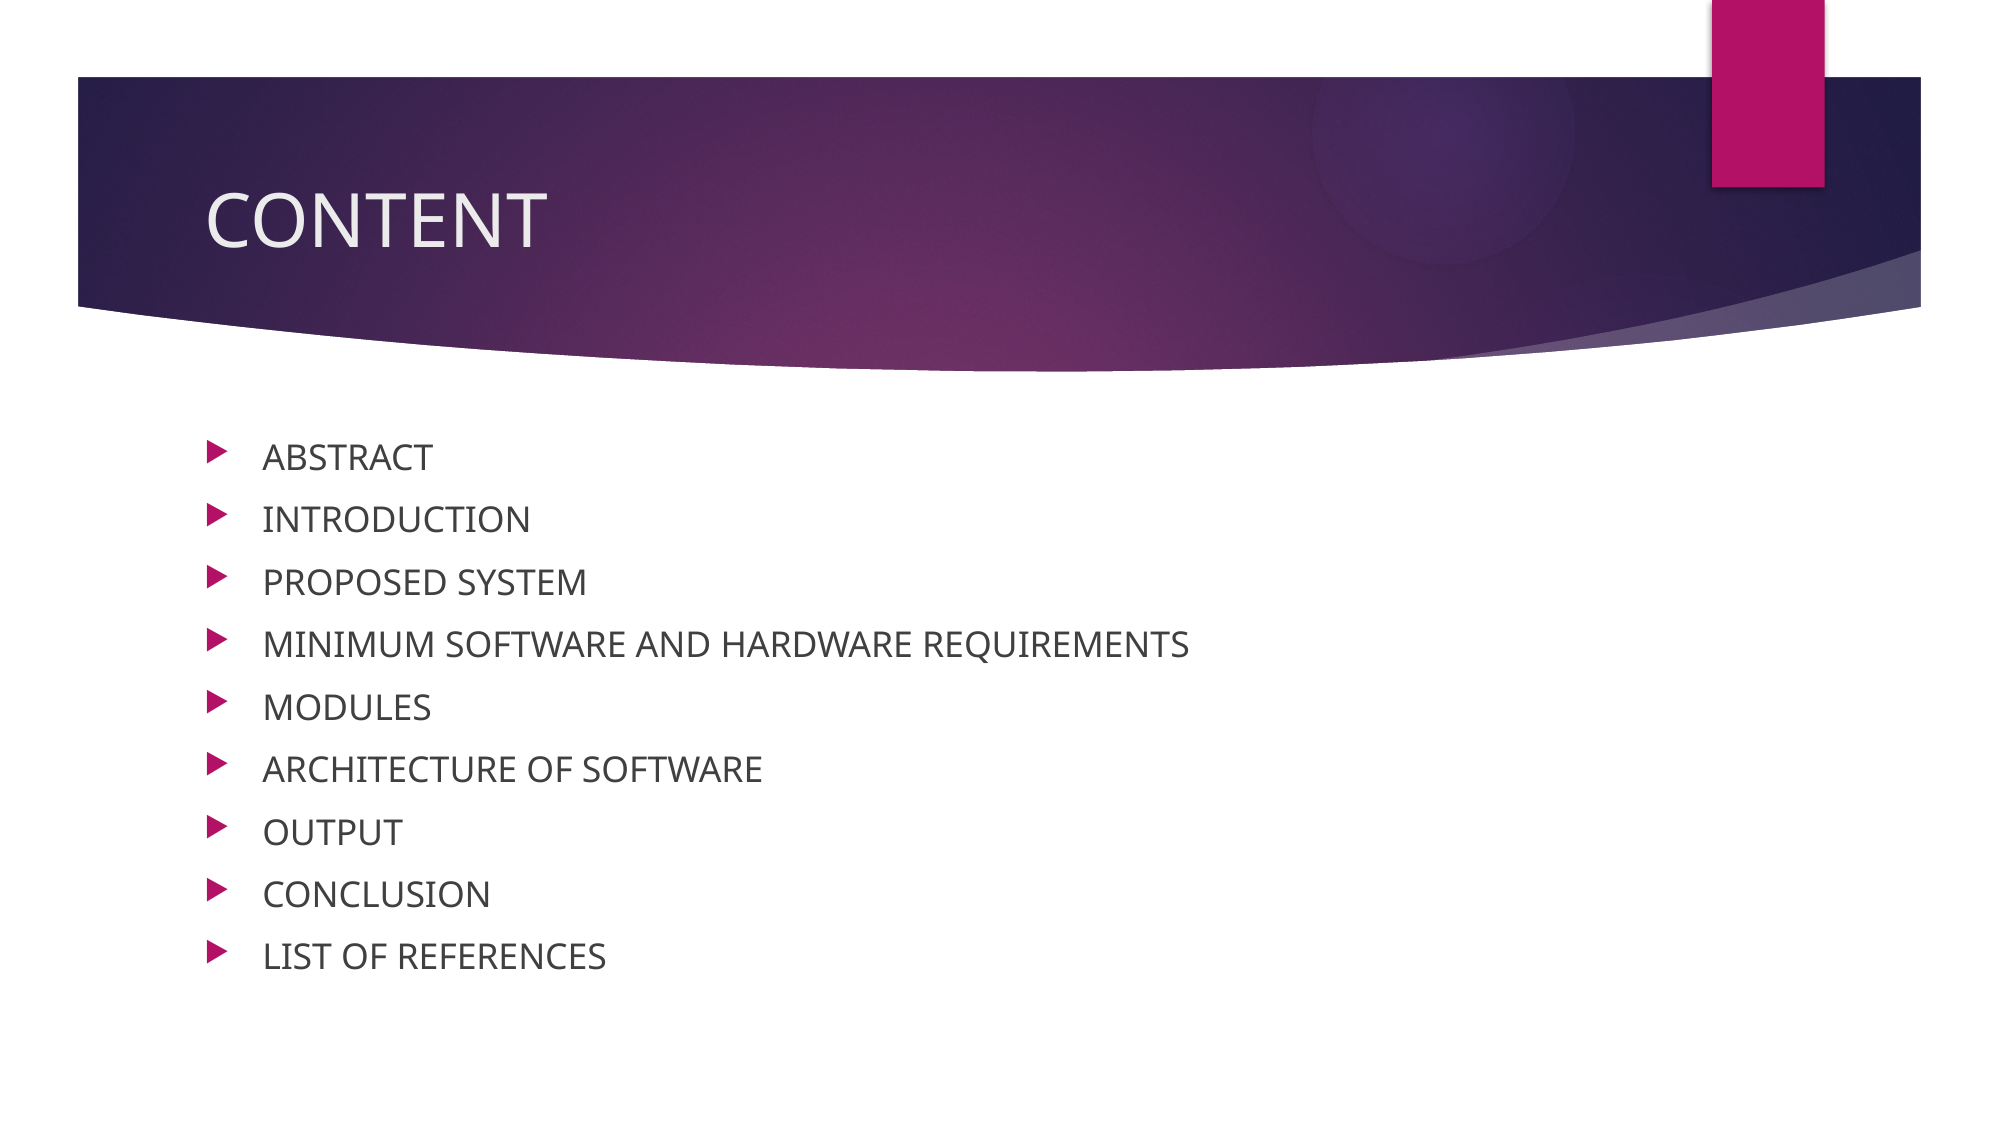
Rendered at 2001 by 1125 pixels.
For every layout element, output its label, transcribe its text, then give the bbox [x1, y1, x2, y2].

list ABSTRACT INTRODUCTION PROPOSED SYSTEM MINIMUM SOFTWARE AND HARDWARE REQUIREMENTS MODULES ARCHITECTURE OF SOFTWARE OUTPUT CONCLUSION LIST OF REFERENCES [189, 427, 1638, 988]
title CONTENT [189, 159, 1627, 276]
